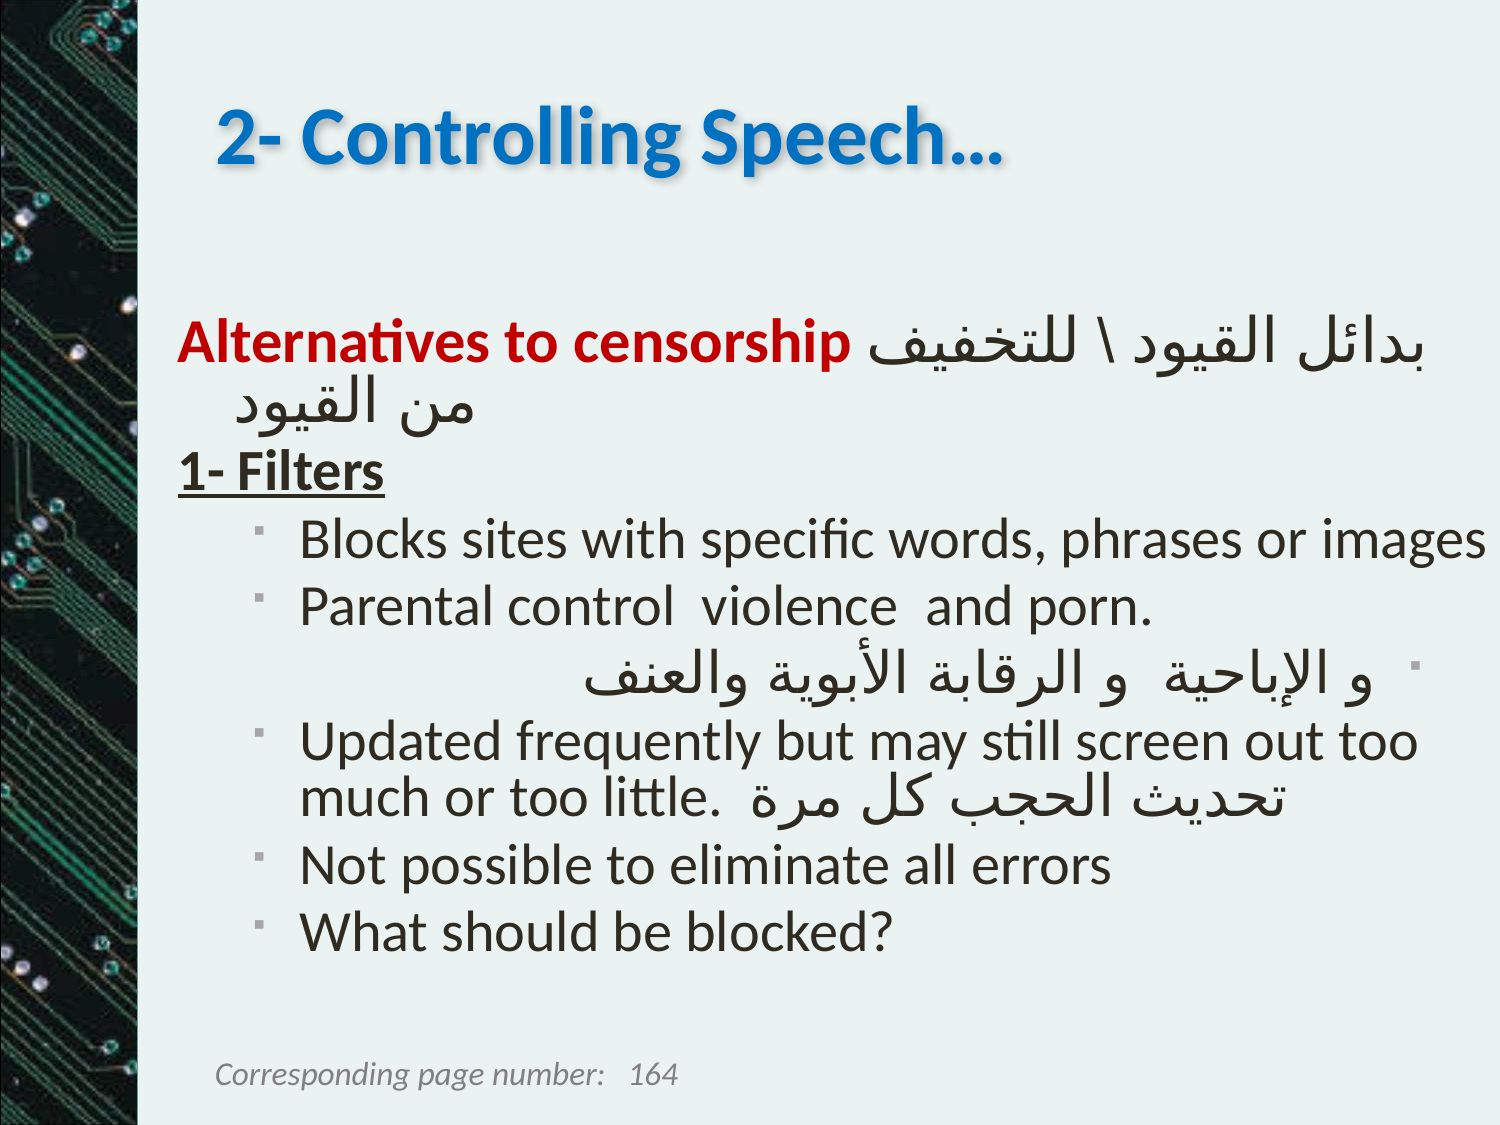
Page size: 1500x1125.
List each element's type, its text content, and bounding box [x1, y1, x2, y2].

title 2- Controlling Speech… [200, 37, 1375, 225]
list Alternatives to censorship بدائل القيود \ للتخفيف من القيود 1- Filters Blocks sites with specific words, phrases or images Parental control violence and porn. و الإباحية و الرقابة الأبوية والعنف Updated frequently but may still screen out too much or too little. تحديث الحجب كل مرة Not possible to eliminate all errors What should be blocked? [162, 306, 1500, 1107]
picture [0, 0, 137, 1125]
list 164 [612, 1044, 1000, 1107]
